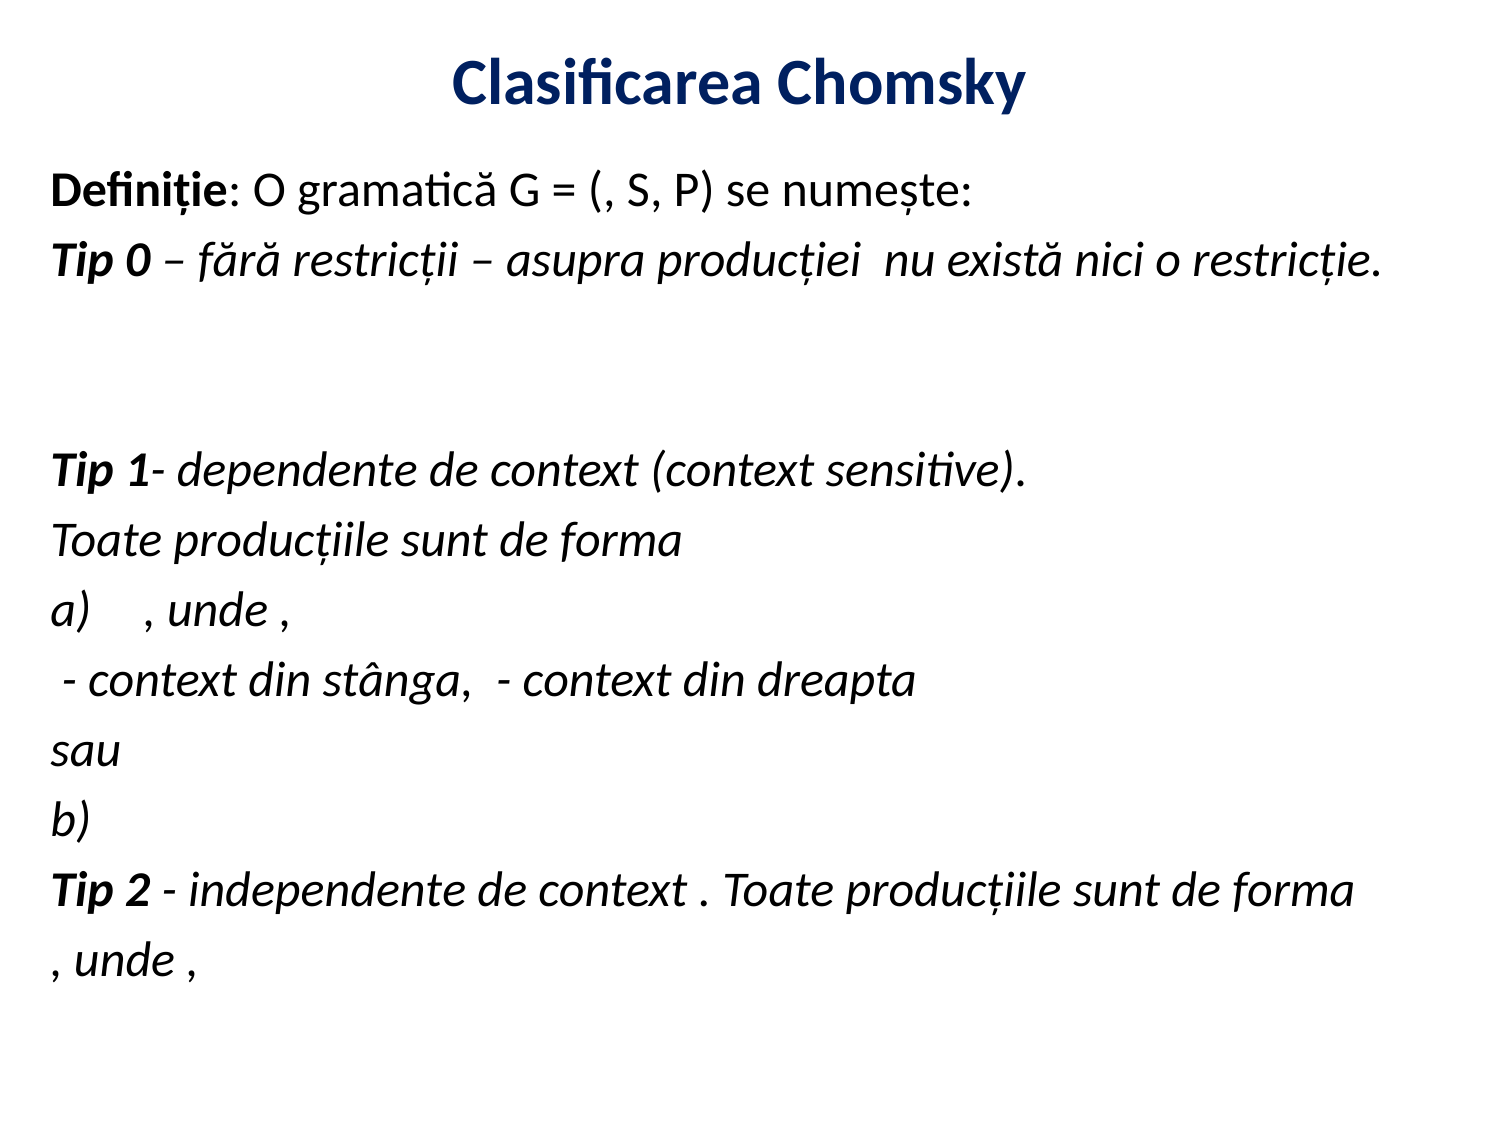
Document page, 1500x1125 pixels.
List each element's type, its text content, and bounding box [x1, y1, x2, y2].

title Clasificarea Chomsky [64, 30, 1415, 126]
